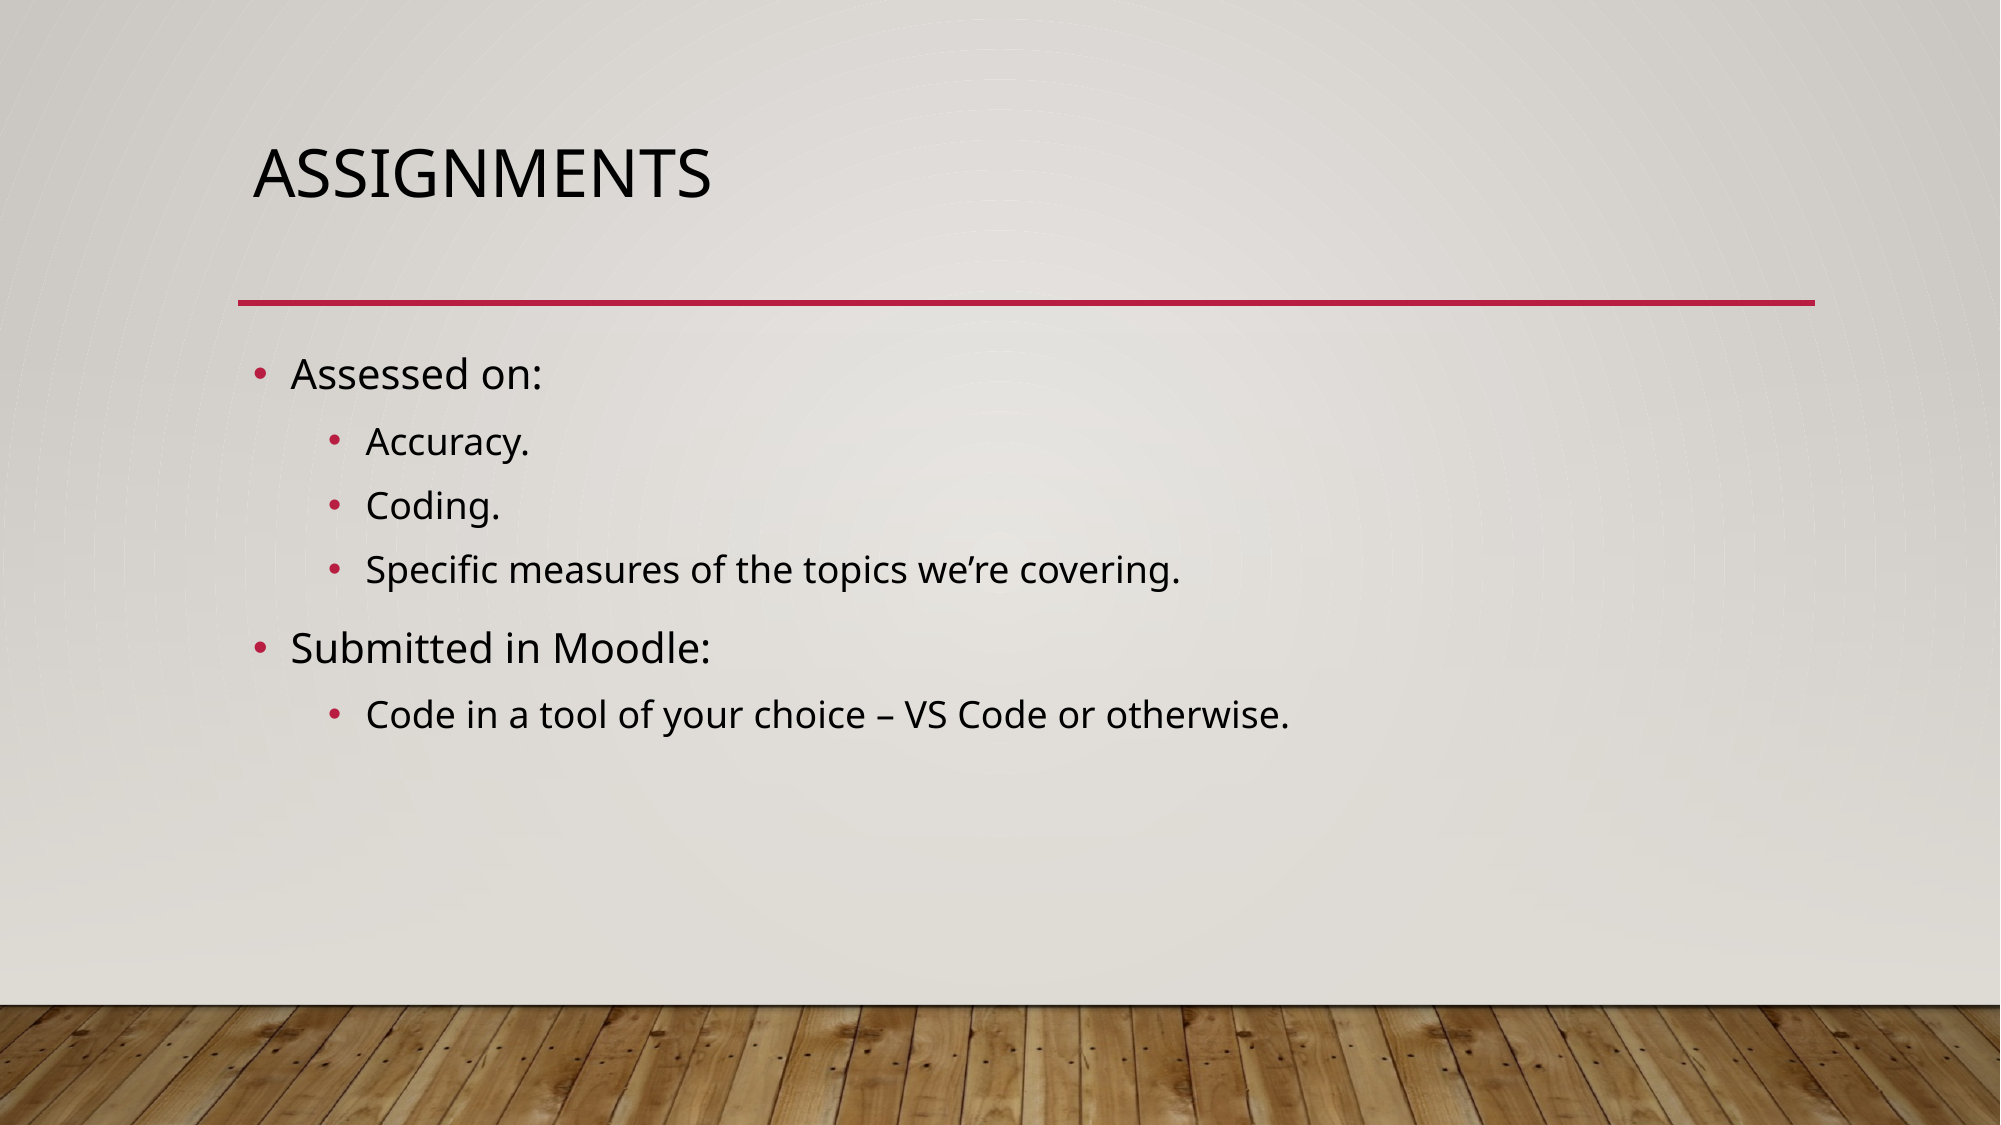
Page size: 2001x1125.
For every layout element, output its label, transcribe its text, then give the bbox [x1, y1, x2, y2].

picture [0, 1005, 2000, 1125]
title Assignments [238, 131, 1814, 305]
list Assessed on: Accuracy. Coding. Specific measures of the topics we’re covering. Submitted in Moodle: Code in a tool of your choice – VS Code or otherwise. [238, 330, 1814, 897]
